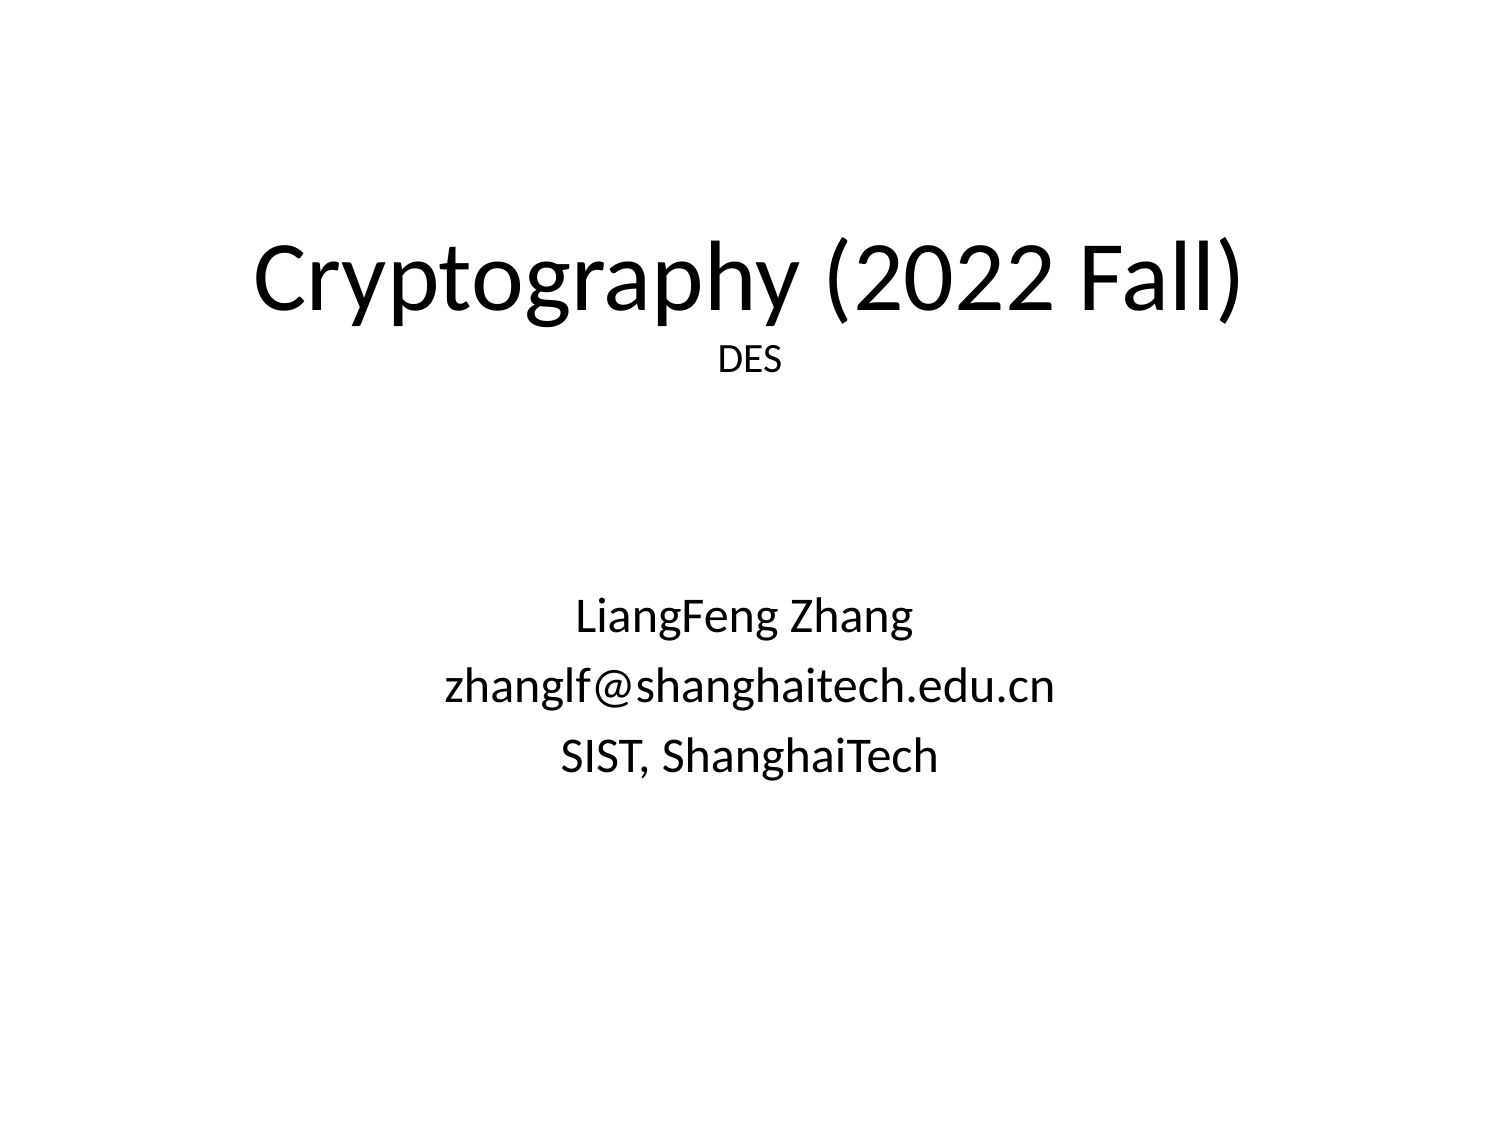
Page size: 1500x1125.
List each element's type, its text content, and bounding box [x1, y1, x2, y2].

subtitle LiangFeng Zhang zhanglf@shanghaitech.edu.cn SIST, ShanghaiTech [0, 575, 1500, 788]
title Cryptography (2022 Fall) DES [0, 174, 1500, 417]
